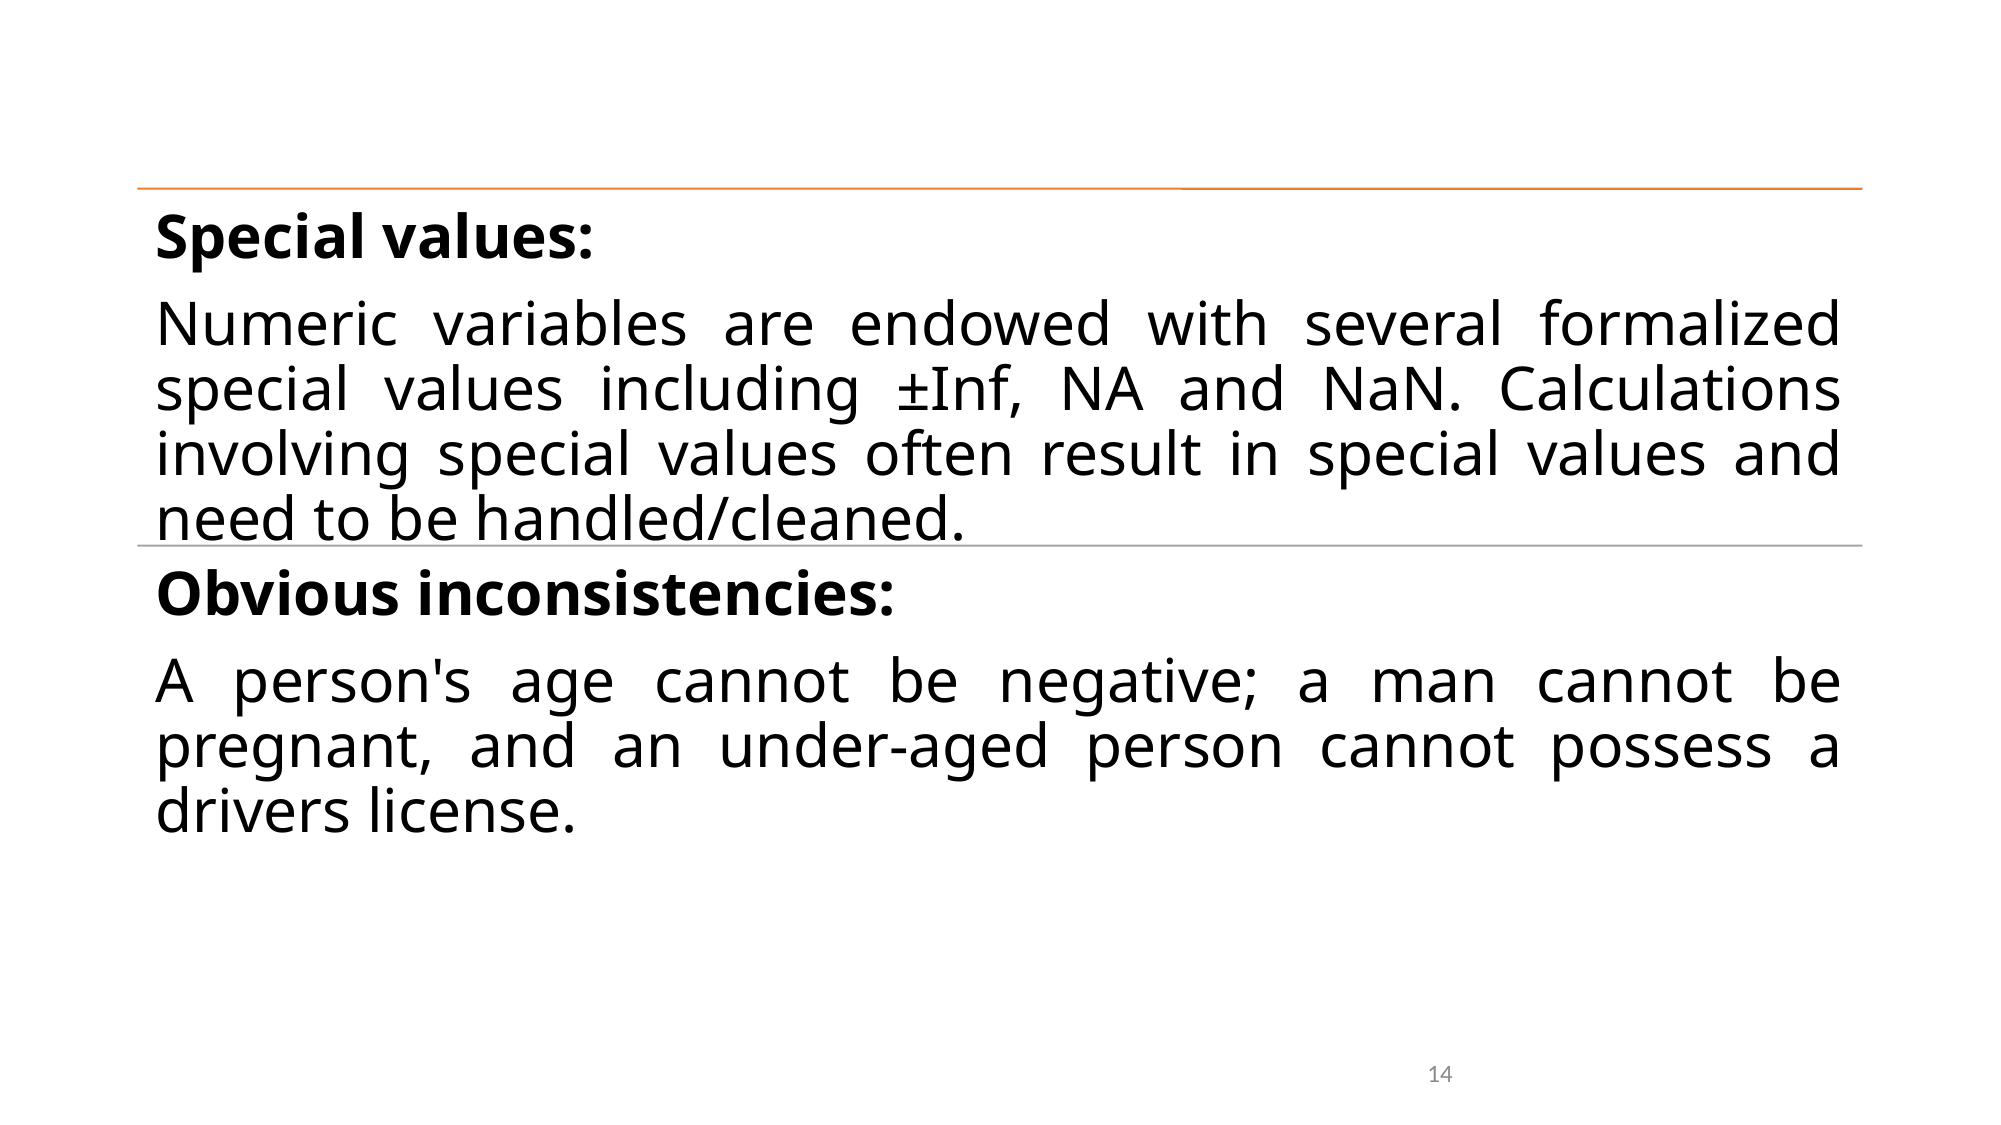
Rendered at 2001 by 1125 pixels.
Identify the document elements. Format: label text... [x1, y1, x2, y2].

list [137, 188, 1863, 903]
slide_number 14 [1412, 1042, 1863, 1103]
